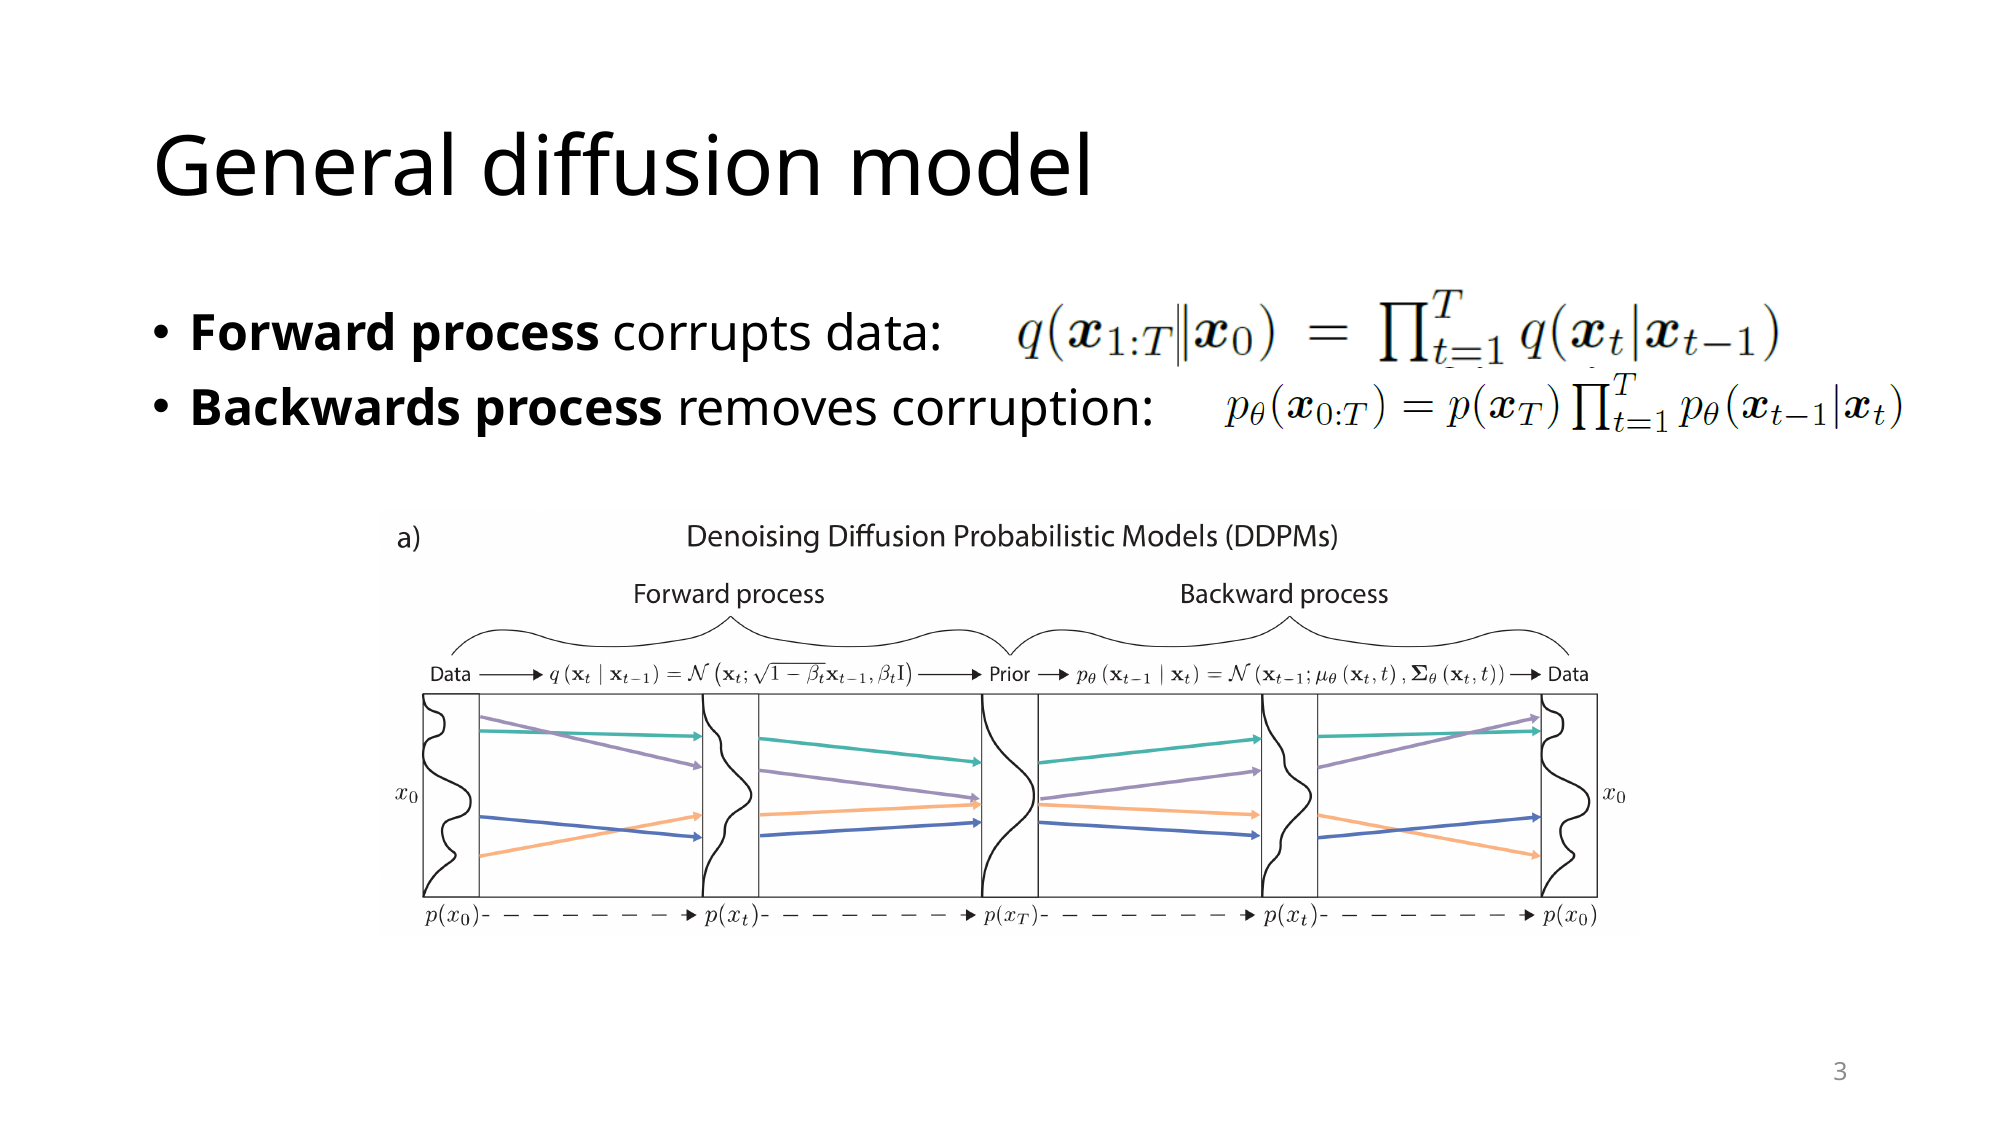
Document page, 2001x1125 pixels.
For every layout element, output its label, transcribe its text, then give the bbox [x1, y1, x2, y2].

list Forward process corrupts data: Backwards process removes corruption: [137, 299, 1863, 1014]
picture [378, 509, 1642, 937]
slide_number 3 [1412, 1042, 1863, 1103]
picture [1010, 286, 1904, 433]
title General diffusion model [137, 59, 1863, 278]
